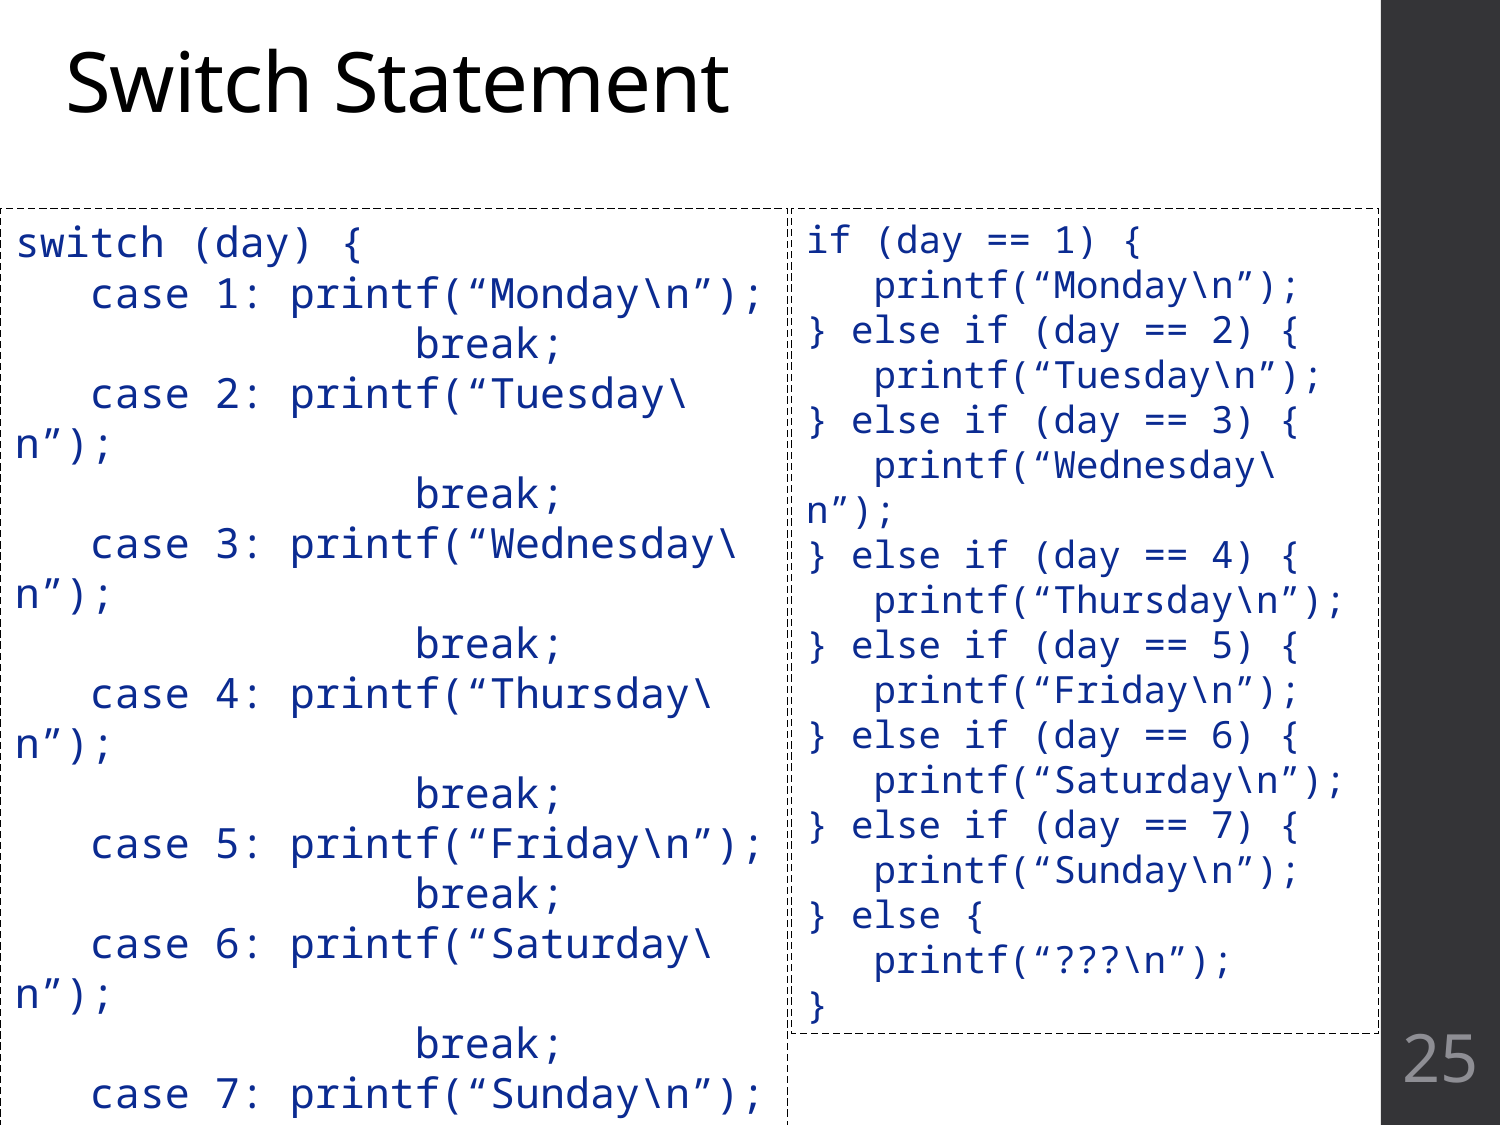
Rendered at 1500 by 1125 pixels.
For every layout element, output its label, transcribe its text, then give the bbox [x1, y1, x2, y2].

text_box switch (day) { case 1: printf(“Monday\n”); break; case 2: printf(“Tuesday\n”); break; case 3: printf(“Wednesday\n”); break; case 4: printf(“Thursday\n”); break; case 5: printf(“Friday\n”); break; case 6: printf(“Saturday\n”); break; case 7: printf(“Sunday\n”); break; default: printf(“???\n”); break; } [0, 208, 788, 1125]
title Switch Statement [50, 0, 1243, 139]
text_box if (day == 1) { printf(“Monday\n”); } else if (day == 2) { printf(“Tuesday\n”); } else if (day == 3) { printf(“Wednesday\n”); } else if (day == 4) { printf(“Thursday\n”); } else if (day == 5) { printf(“Friday\n”); } else if (day == 6) { printf(“Saturday\n”); } else if (day == 7) { printf(“Sunday\n”); } else { printf(“???\n”); } [791, 208, 1379, 1034]
slide_number 25 [1384, 1012, 1498, 1110]
